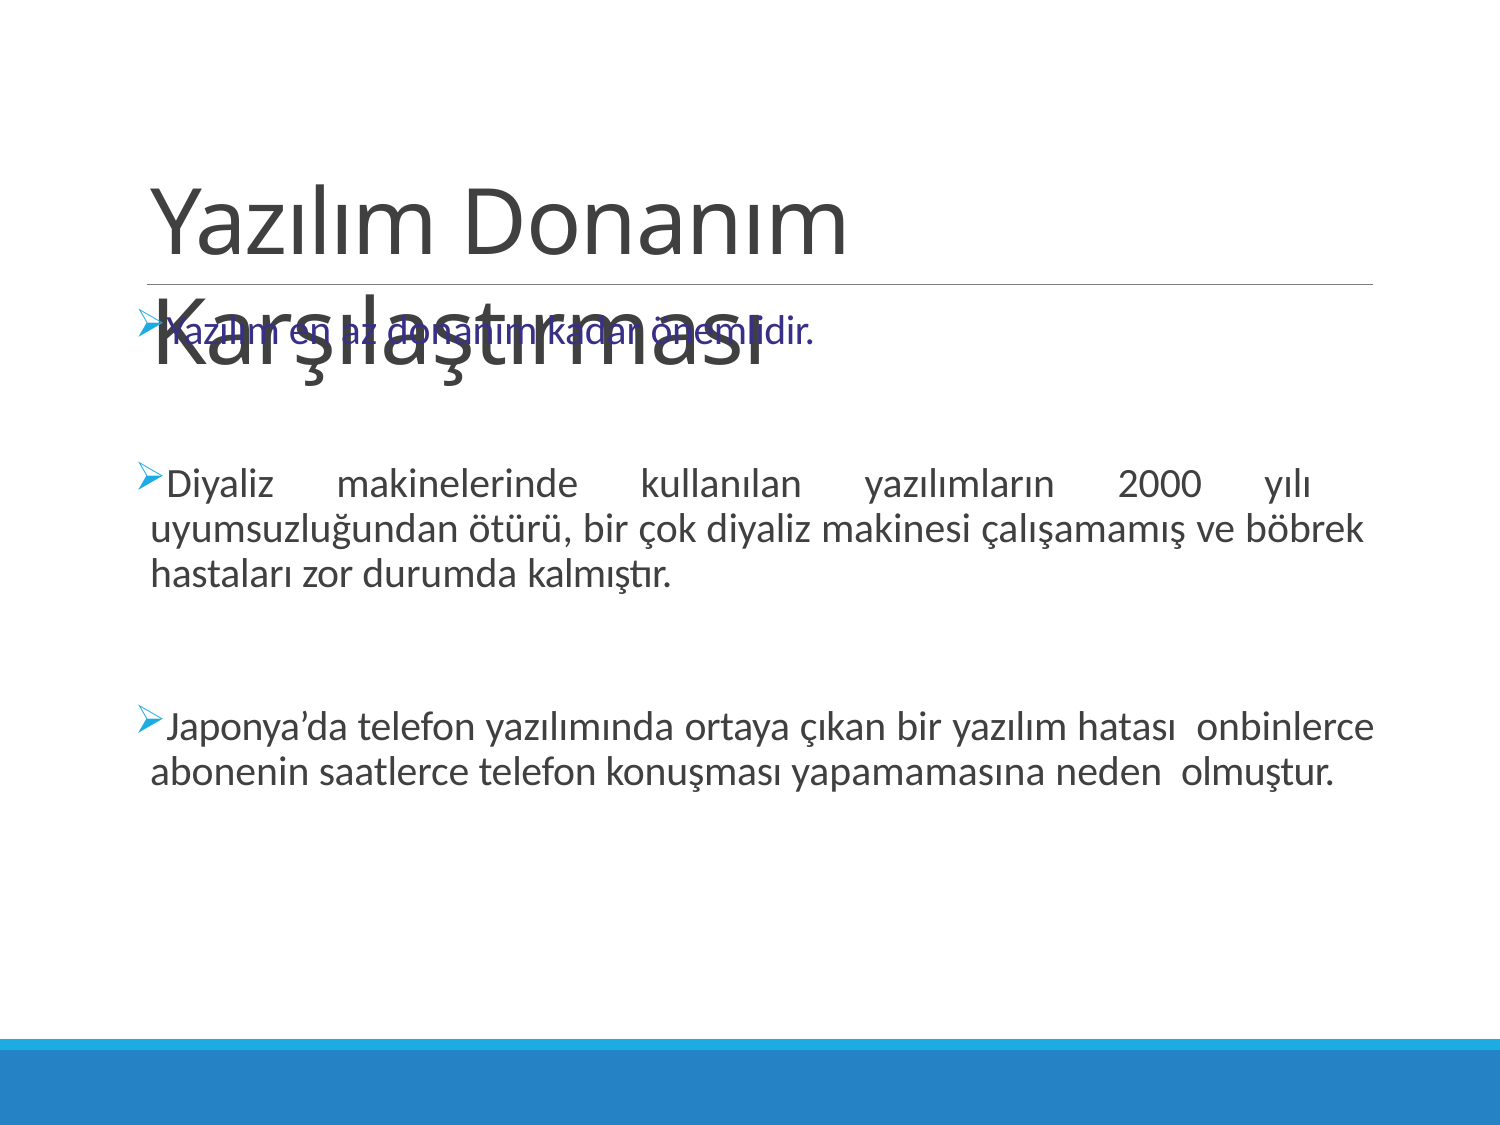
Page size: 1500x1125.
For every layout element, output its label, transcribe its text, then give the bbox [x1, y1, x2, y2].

text_box Yazılım en az donanım kadar önemlidir. Diyaliz makinelerinde kullanılan yazılımların 2000 yılı uyumsuzluğundan ötürü, bir çok diyaliz makinesi çalışamamış ve böbrek hastaları zor durumda kalmıştır. Japonya’da telefon yazılımında ortaya çıkan bir yazılım hatası onbinlerce abonenin saatlerce telefon konuşması yapamamasına neden olmuştur. [132, 300, 1375, 795]
title Yazılım Donanım Karşılaştırması [147, 160, 1276, 300]
